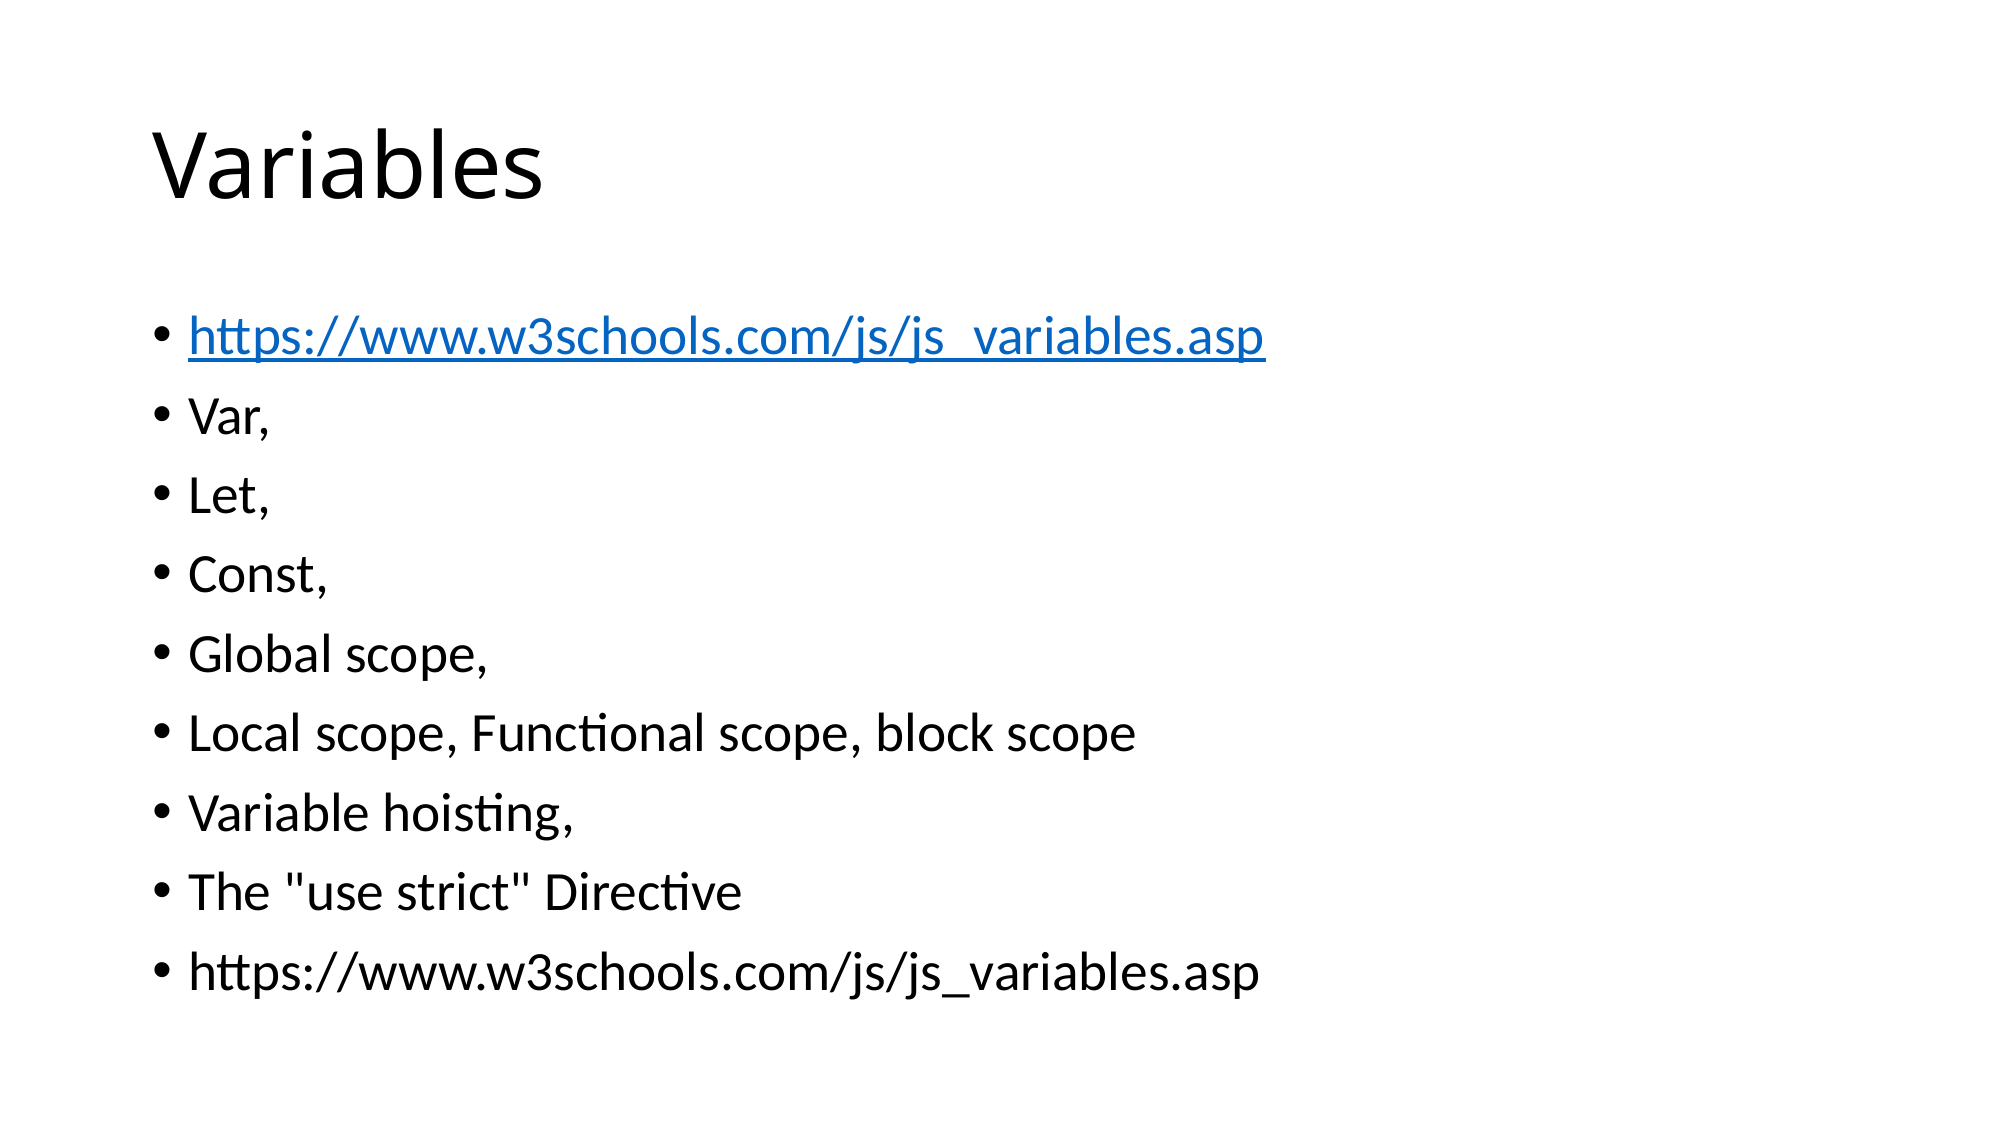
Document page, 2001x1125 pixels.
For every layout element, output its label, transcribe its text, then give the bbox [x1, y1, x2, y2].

title Variables [137, 59, 1863, 278]
list https://www.w3schools.com/js/js_variables.asp Var, Let, Const, Global scope, Local scope, Functional scope, block scope Variable hoisting, The "use strict" Directive https://www.w3schools.com/js/js_variables.asp [137, 299, 1863, 1014]
